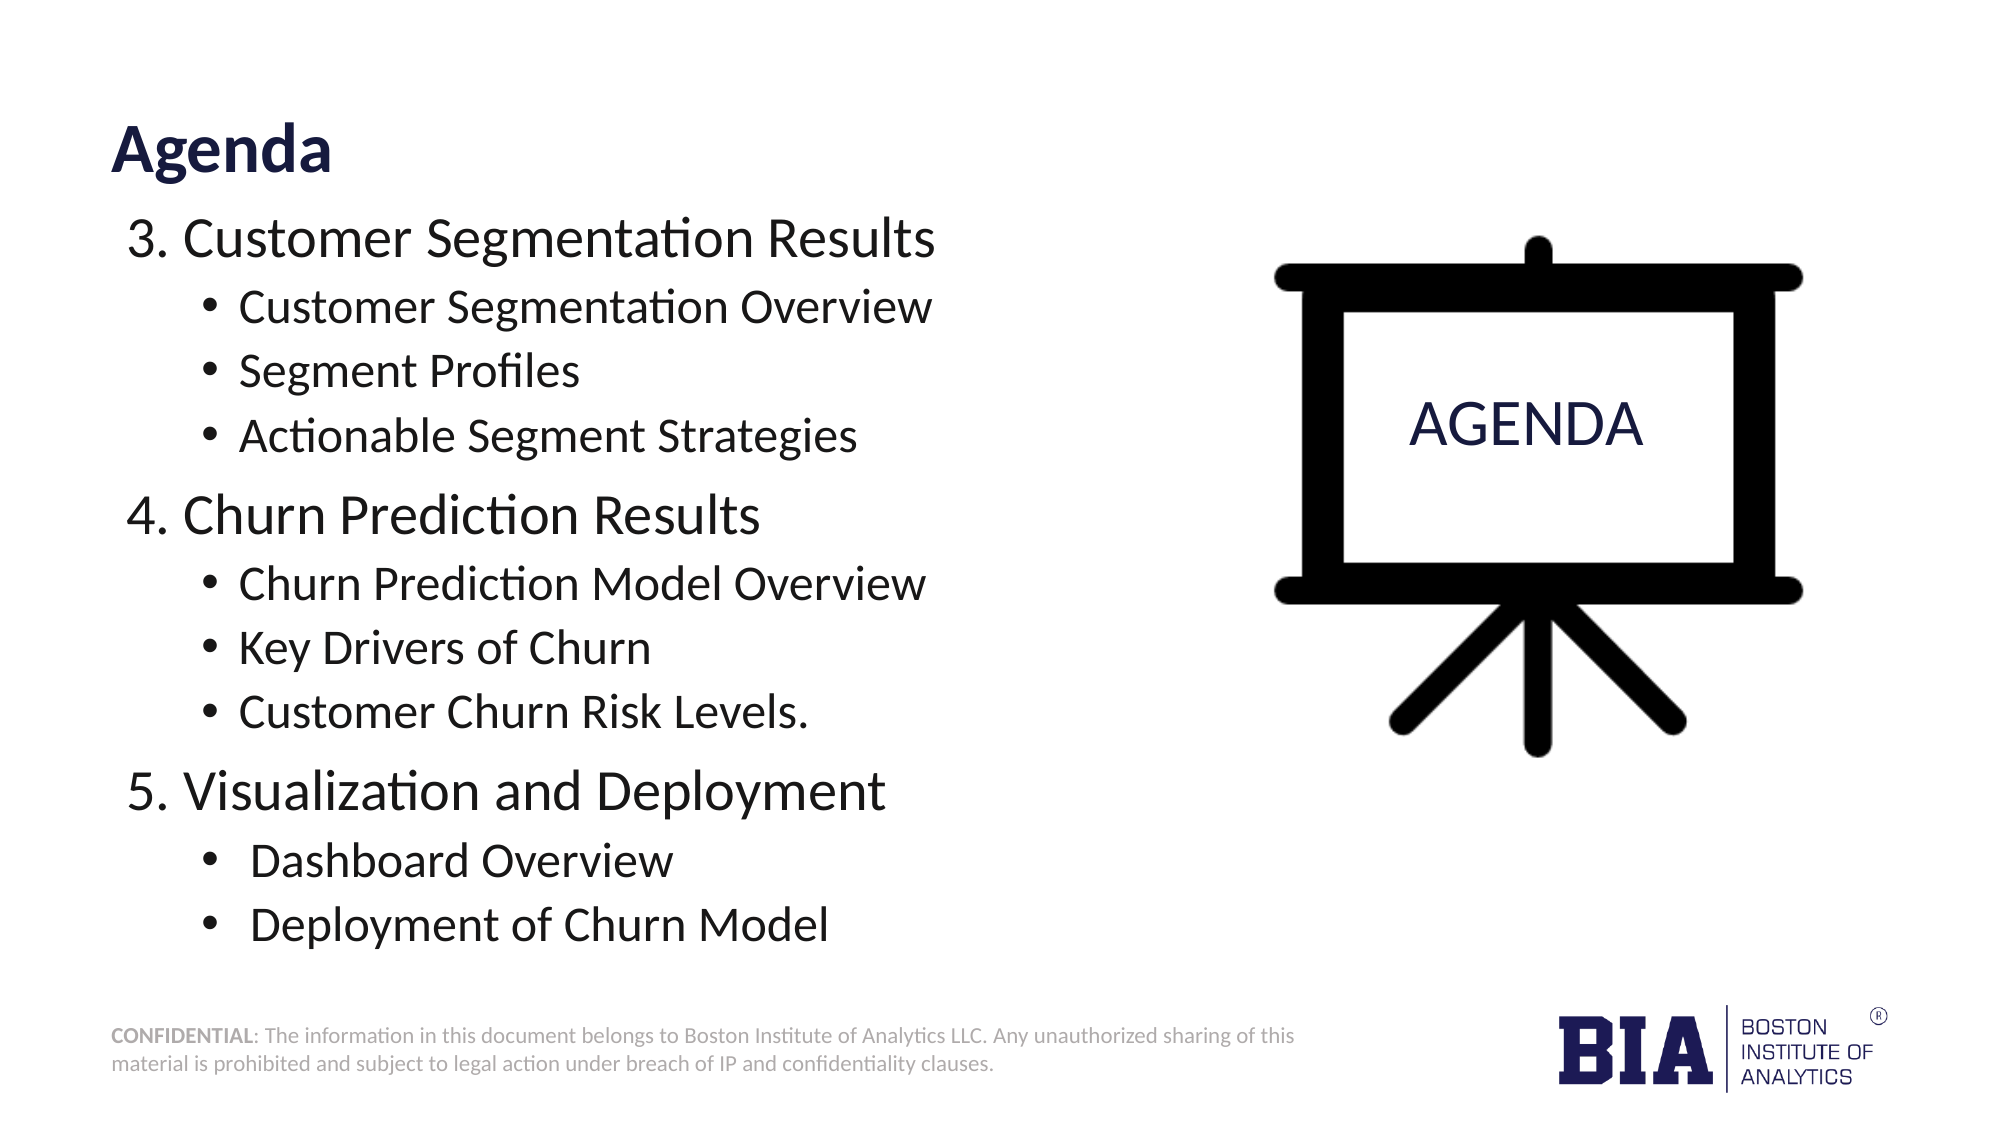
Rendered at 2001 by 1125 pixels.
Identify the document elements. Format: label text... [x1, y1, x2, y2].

picture [1205, 163, 1873, 831]
title Agenda [111, 99, 1889, 199]
picture [1557, 1003, 1889, 1094]
list 3. Customer Segmentation Results Customer Segmentation Overview Segment Profiles Actionable Segment Strategies 4. Churn Prediction Results Churn Prediction Model Overview Key Drivers of Churn Customer Churn Risk Levels. 5. Visualization and Deployment Dashboard Overview Deployment of Churn Model [111, 199, 1889, 997]
